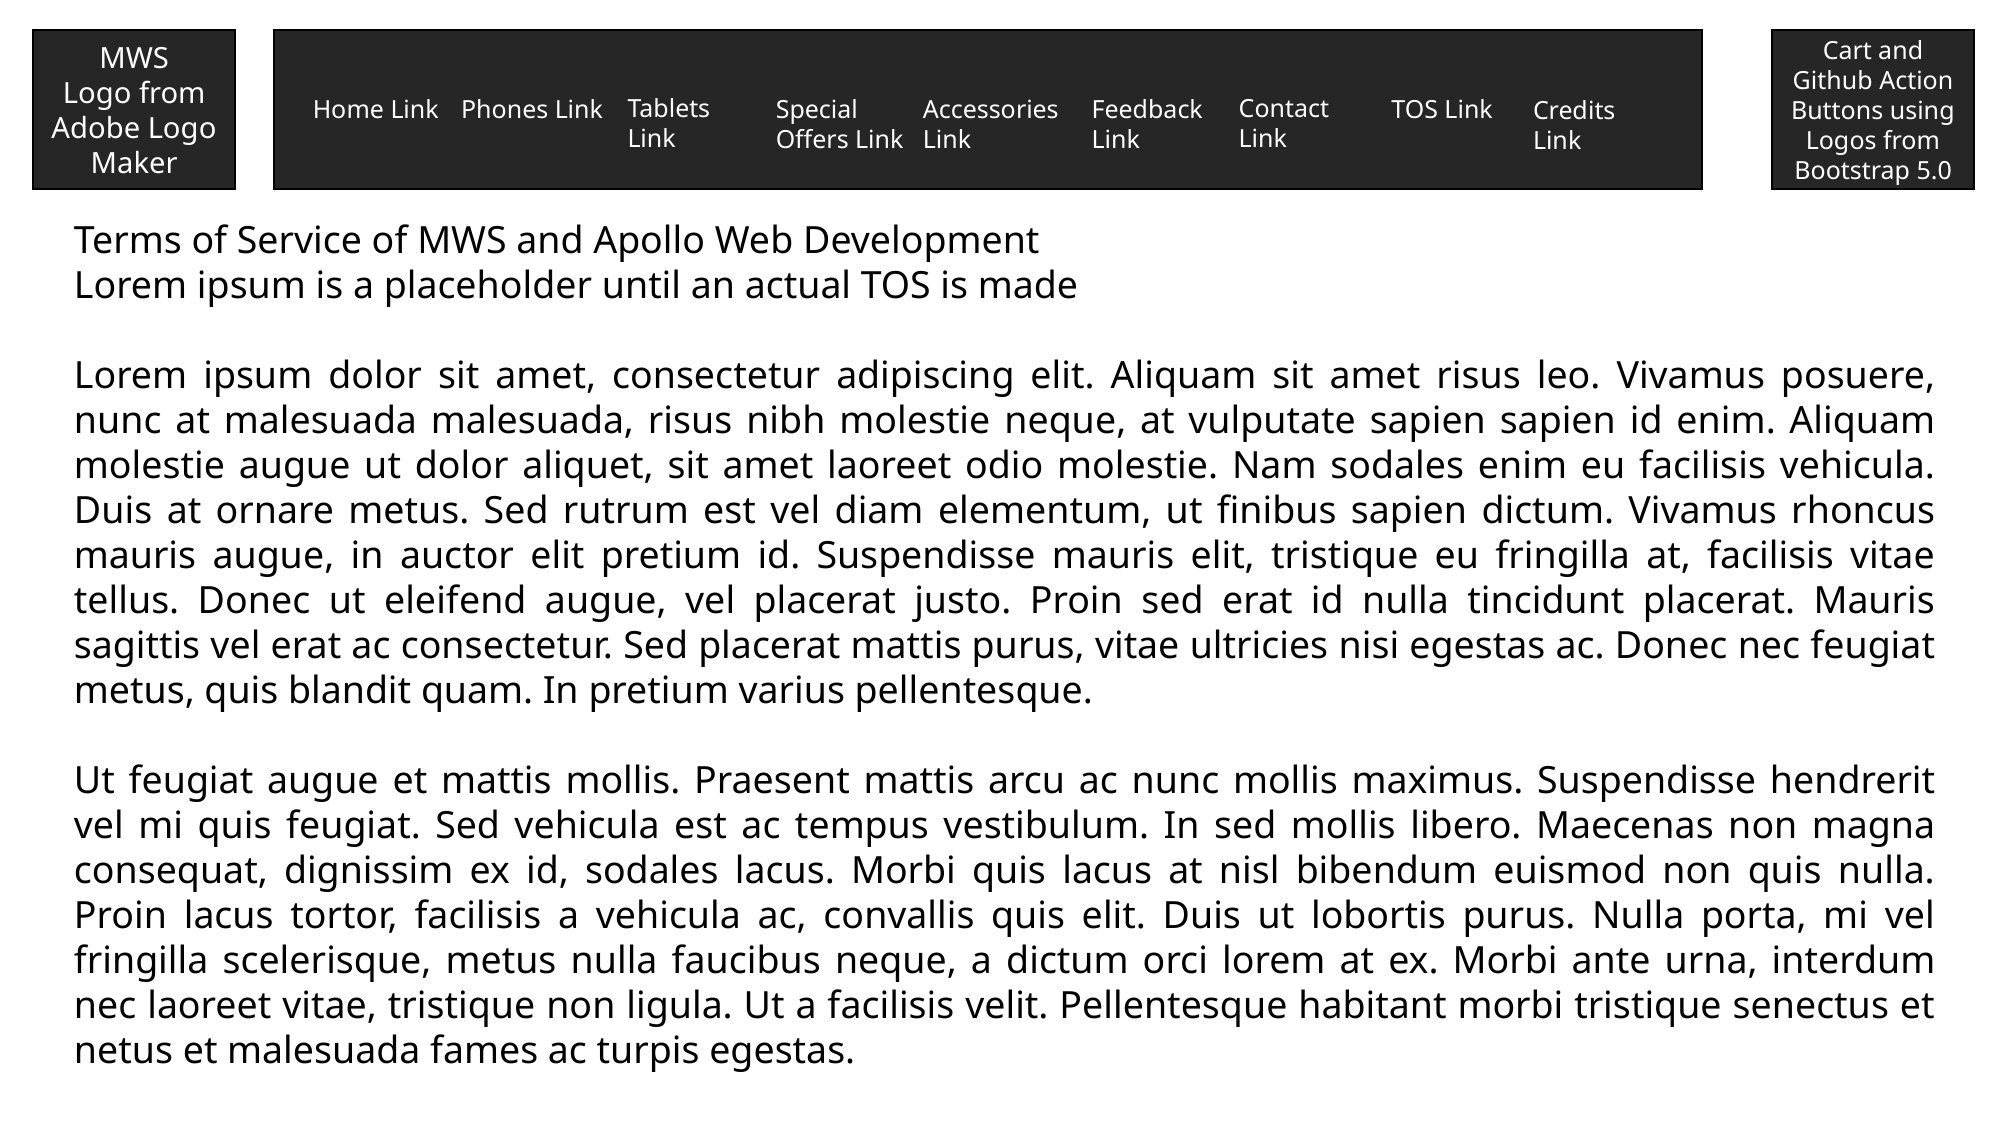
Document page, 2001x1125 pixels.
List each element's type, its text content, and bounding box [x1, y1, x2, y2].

text_box Home Link [298, 86, 462, 132]
text_box TOS Link [1376, 86, 1540, 132]
text_box Contact Link [1223, 85, 1387, 160]
text_box Accessories Link [908, 86, 1076, 162]
text_box [273, 29, 1703, 190]
text_box Cart and Github Action Buttons using Logos from Bootstrap 5.0 [1771, 29, 1975, 190]
text_box Credits Link [1518, 87, 1682, 163]
text_box MWS Logo from Adobe Logo Maker [32, 29, 236, 190]
text_box Tablets Link [612, 85, 778, 160]
text_box Phones Link [446, 85, 612, 131]
text_box Terms of Service of MWS and Apollo Web Development Lorem ipsum is a placeholder until an actual TOS is made Lorem ipsum dolor sit amet, consectetur adipiscing elit. Aliquam sit amet risus leo. Vivamus posuere, nunc at malesuada malesuada, risus nibh molestie neque, at vulputate sapien sapien id enim. Aliquam molestie augue ut dolor aliquet, sit amet laoreet odio molestie. Nam sodales enim eu facilisis vehicula. Duis at ornare metus. Sed rutrum est vel diam elementum, ut finibus sapien dictum. Vivamus rhoncus mauris augue, in auctor elit pretium id. Suspendisse mauris elit, tristique eu fringilla at, facilisis vitae tellus. Donec ut eleifend augue, vel placerat justo. Proin sed erat id nulla tincidunt placerat. Mauris sagittis vel erat ac consectetur. Sed placerat mattis purus, vitae ultricies nisi egestas ac. Donec nec feugiat metus, quis blandit quam. In pretium varius pellentesque. Ut feugiat augue et mattis mollis. Praesent mattis arcu ac nunc mollis maximus. Suspendisse hendrerit vel mi quis feugiat. Sed vehicula est ac tempus vestibulum. In sed mollis libero. Maecenas non magna consequat, dignissim ex id, sodales lacus. Morbi quis lacus at nisl bibendum euismod non quis nulla. Proin lacus tortor, facilisis a vehicula ac, convallis quis elit. Duis ut lobortis purus. Nulla porta, mi vel fringilla scelerisque, metus nulla faucibus neque, a dictum orci lorem at ex. Morbi ante urna, interdum nec laoreet vitae, tristique non ligula. Ut a facilisis velit. Pellentesque habitant morbi tristique senectus et netus et malesuada fames ac turpis egestas. [59, 208, 1952, 1123]
text_box Special Offers Link [760, 86, 908, 162]
text_box Feedback Link [1076, 86, 1240, 162]
